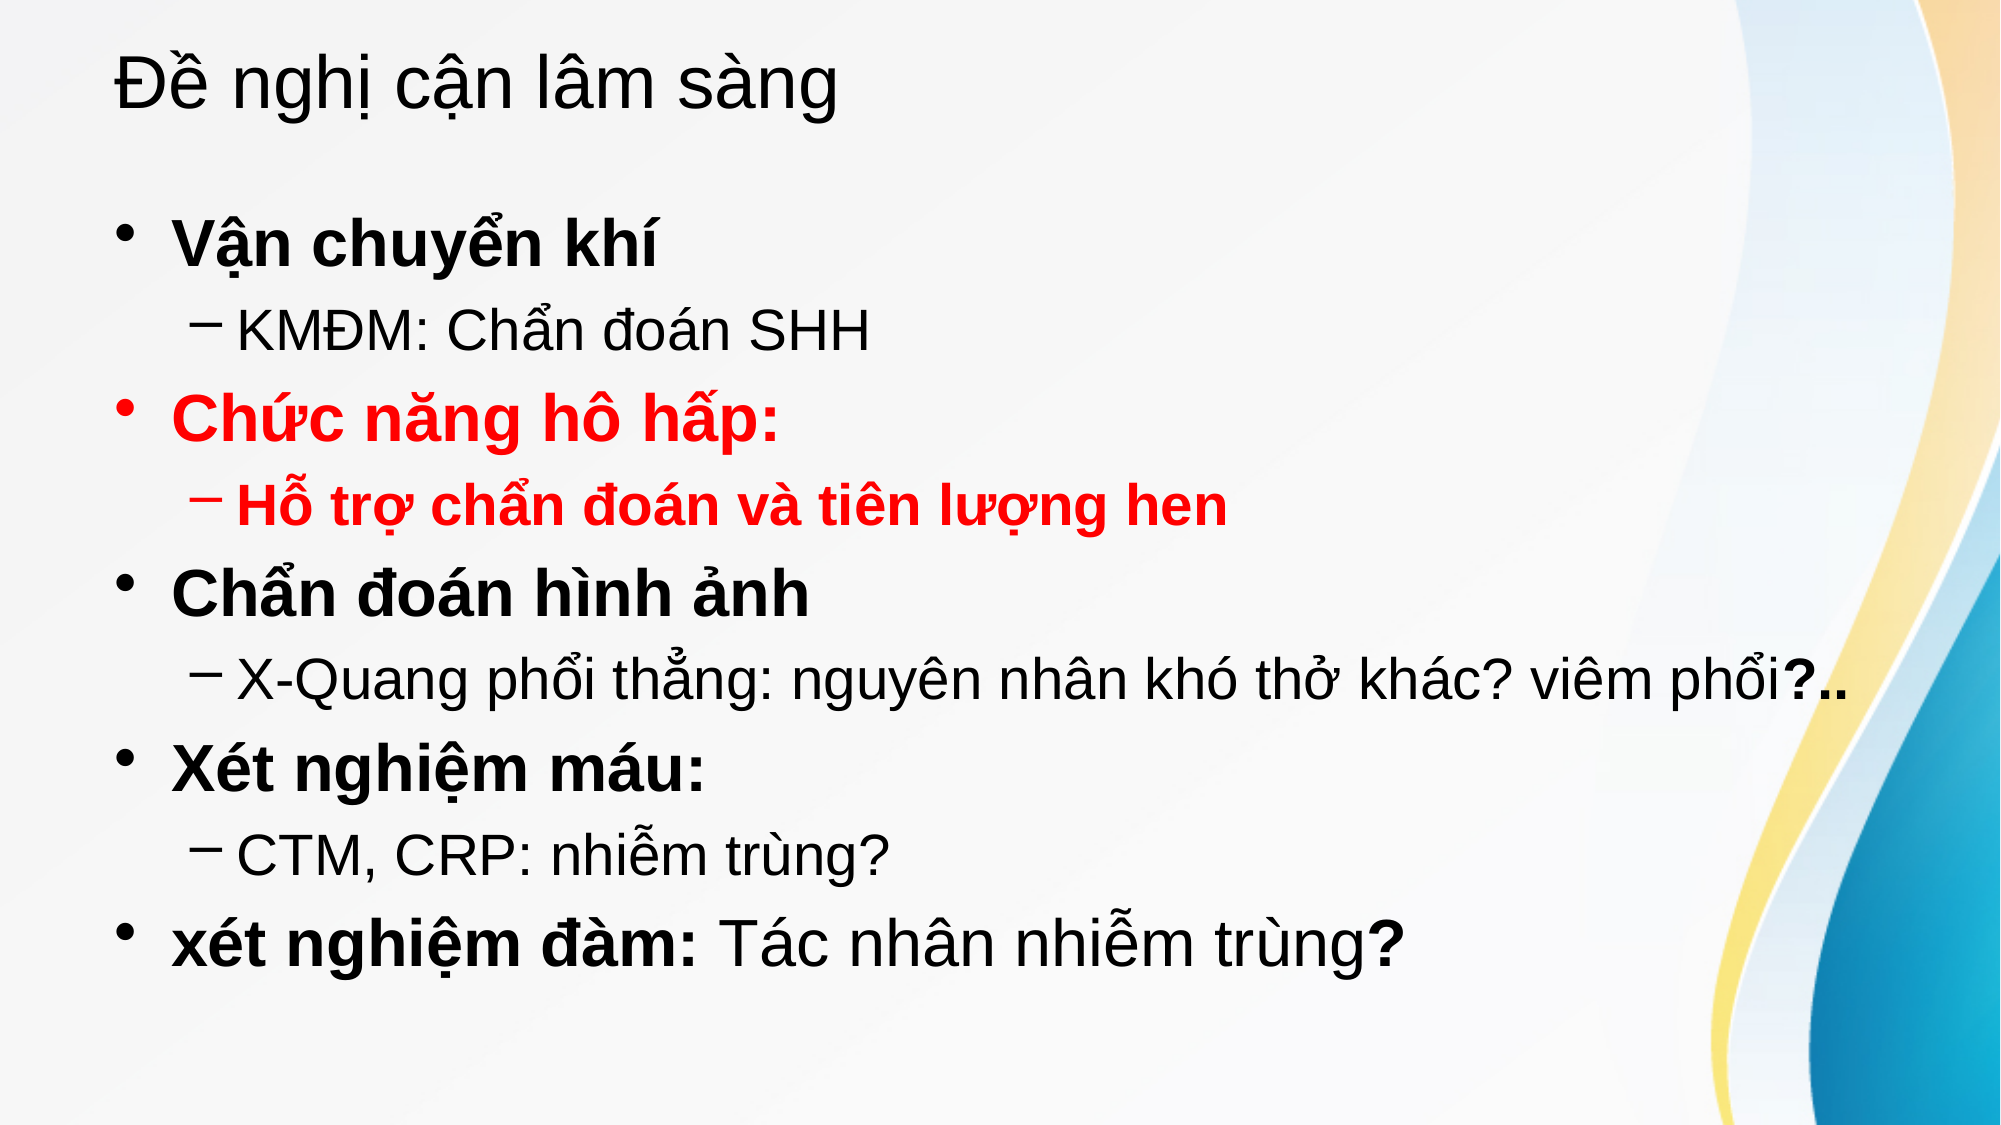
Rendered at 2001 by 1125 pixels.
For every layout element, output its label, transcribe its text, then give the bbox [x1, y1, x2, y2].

list Vận chuyển khí KMĐM: Chẩn đoán SHH Chức năng hô hấp: Hỗ trợ chẩn đoán và tiên lượng hen Chẩn đoán hình ảnh X-Quang phổi thẳng: nguyên nhân khó thở khác? viêm phổi?.. Xét nghiệm máu: CTM, CRP: nhiễm trùng? xét nghiệm đàm: Tác nhân nhiễm trùng? [99, 192, 1901, 1006]
picture [0, 0, 2001, 1125]
title Đề nghị cận lâm sàng [99, 30, 1901, 127]
